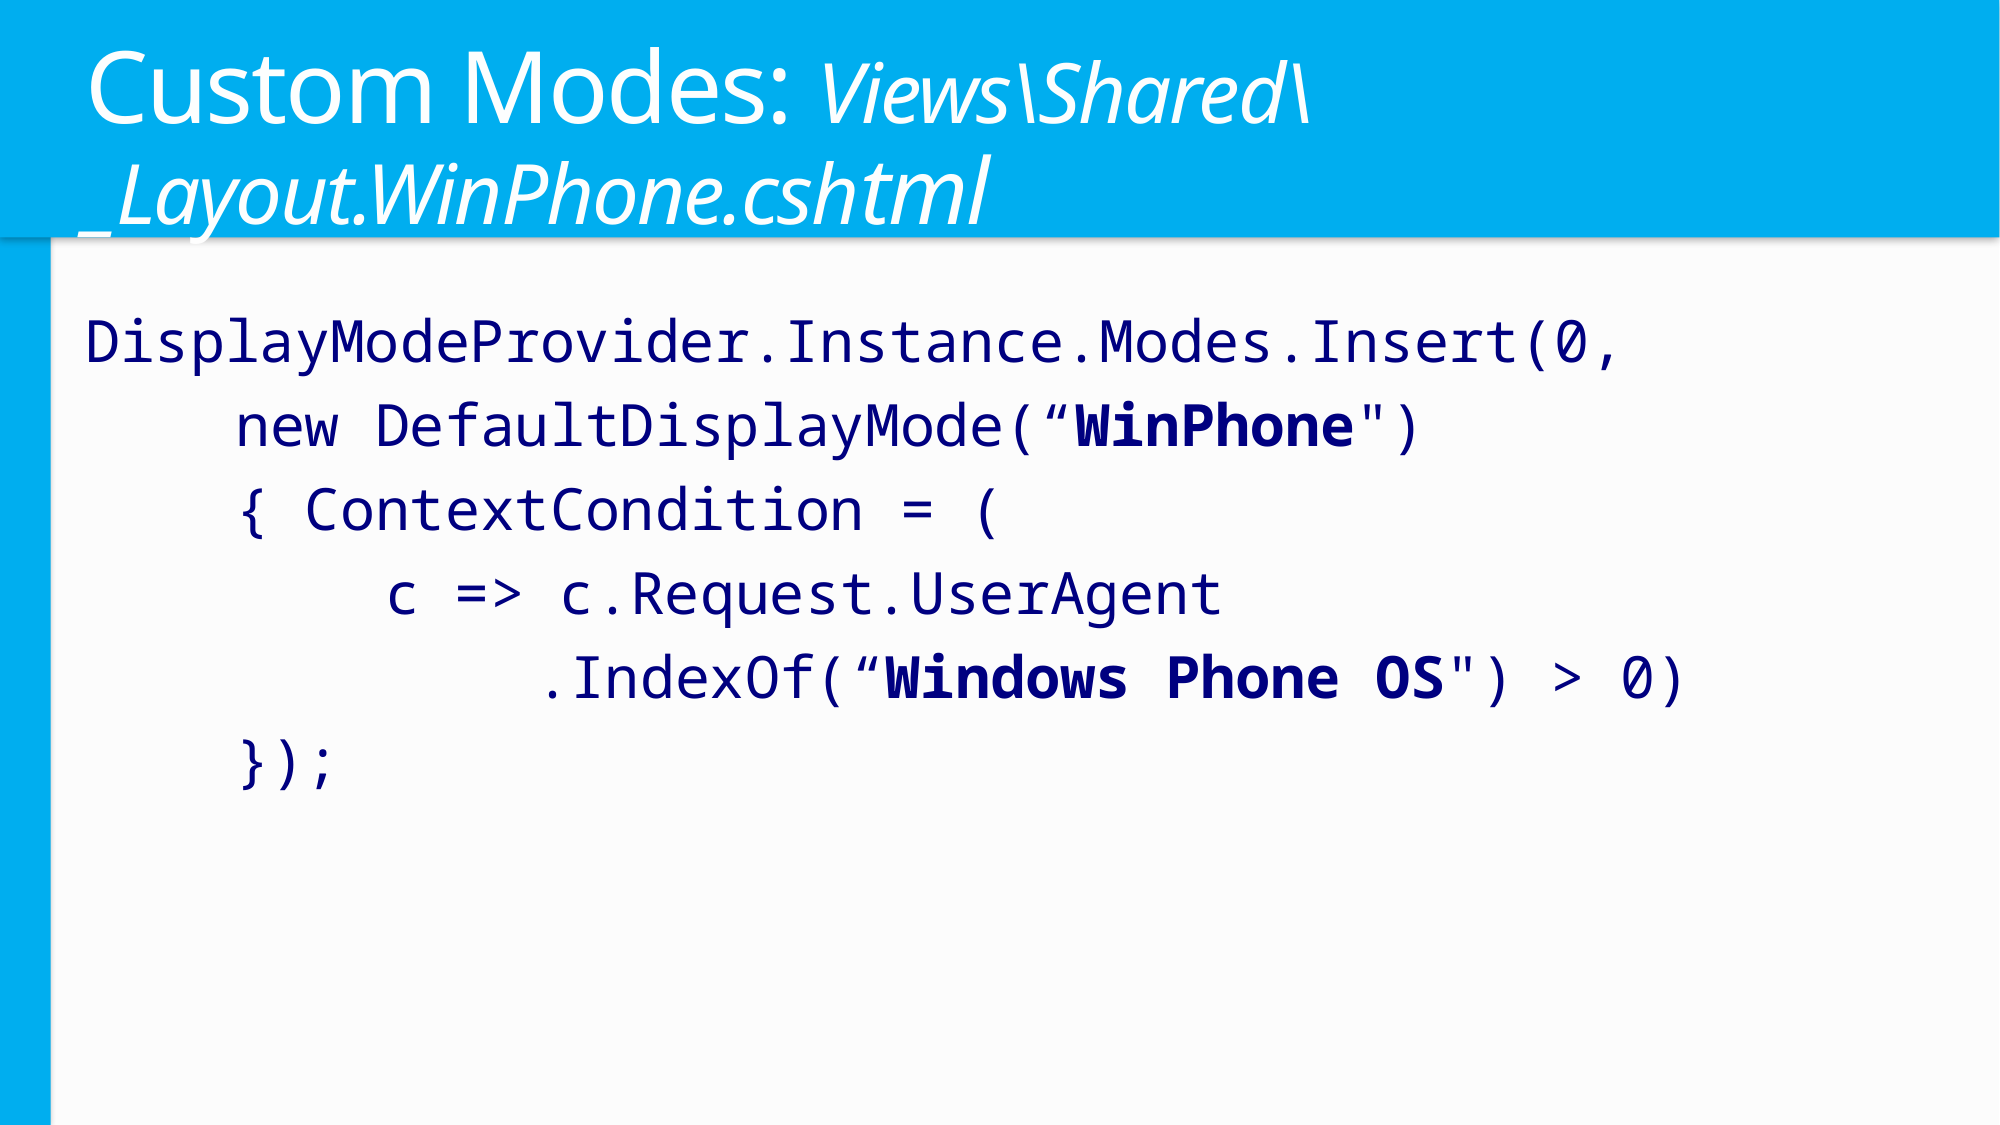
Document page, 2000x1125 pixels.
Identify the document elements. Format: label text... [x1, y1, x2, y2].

picture [78, 232, 85, 238]
title Custom Modes: Views\Shared\_Layout.WinPhone.cshtml [85, 37, 1914, 312]
list DisplayModeProvider.Instance.Modes.Insert(0, new DefaultDisplayMode(“WinPhone") { ContextCondition = ( c => c.Request.UserAgent .IndexOf(“Windows Phone OS") > 0) }); [85, 312, 1914, 800]
